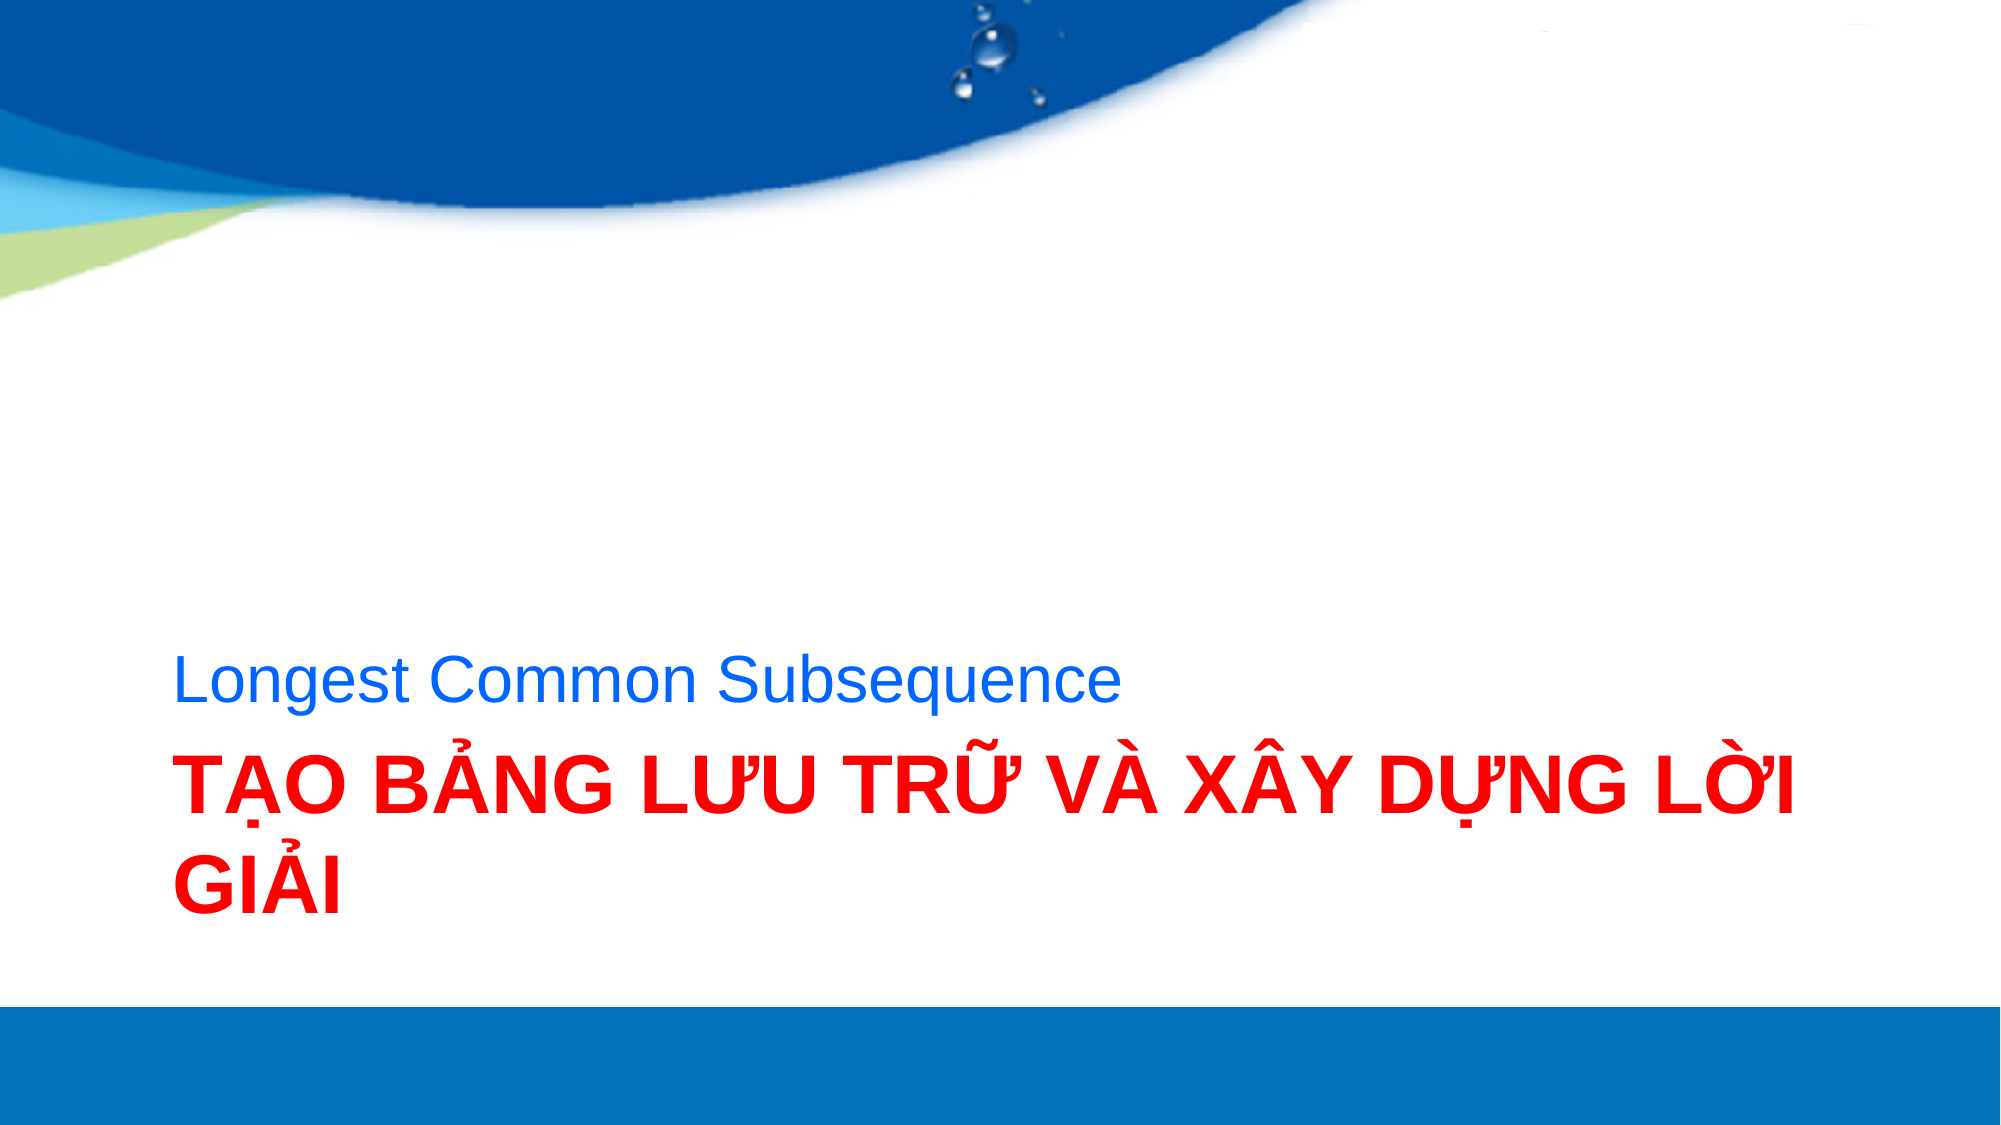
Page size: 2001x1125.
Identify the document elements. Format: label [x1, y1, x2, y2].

list [157, 476, 1858, 723]
title [157, 723, 1858, 947]
picture [0, 0, 2001, 1125]
